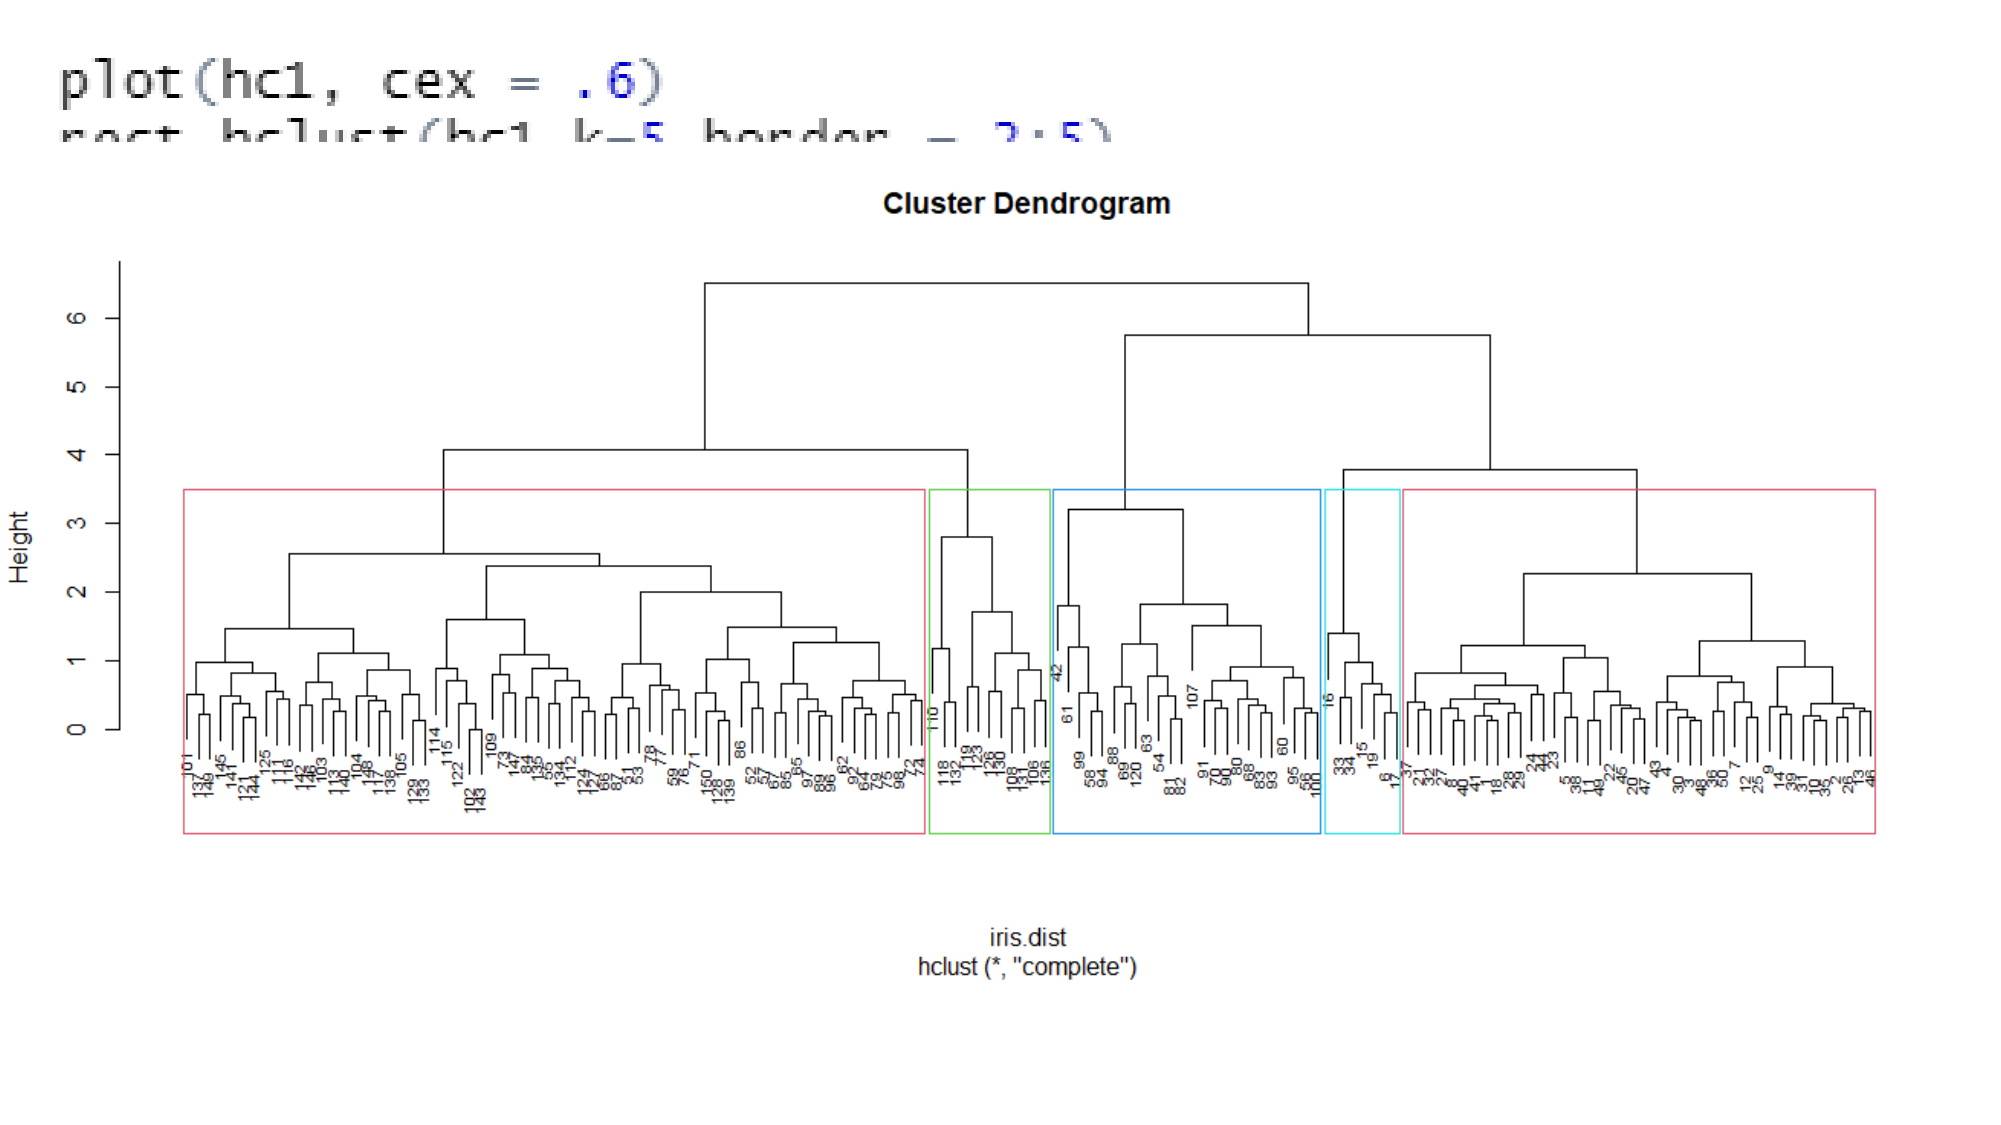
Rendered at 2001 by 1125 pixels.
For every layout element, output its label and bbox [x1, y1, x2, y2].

picture [0, 50, 2000, 983]
